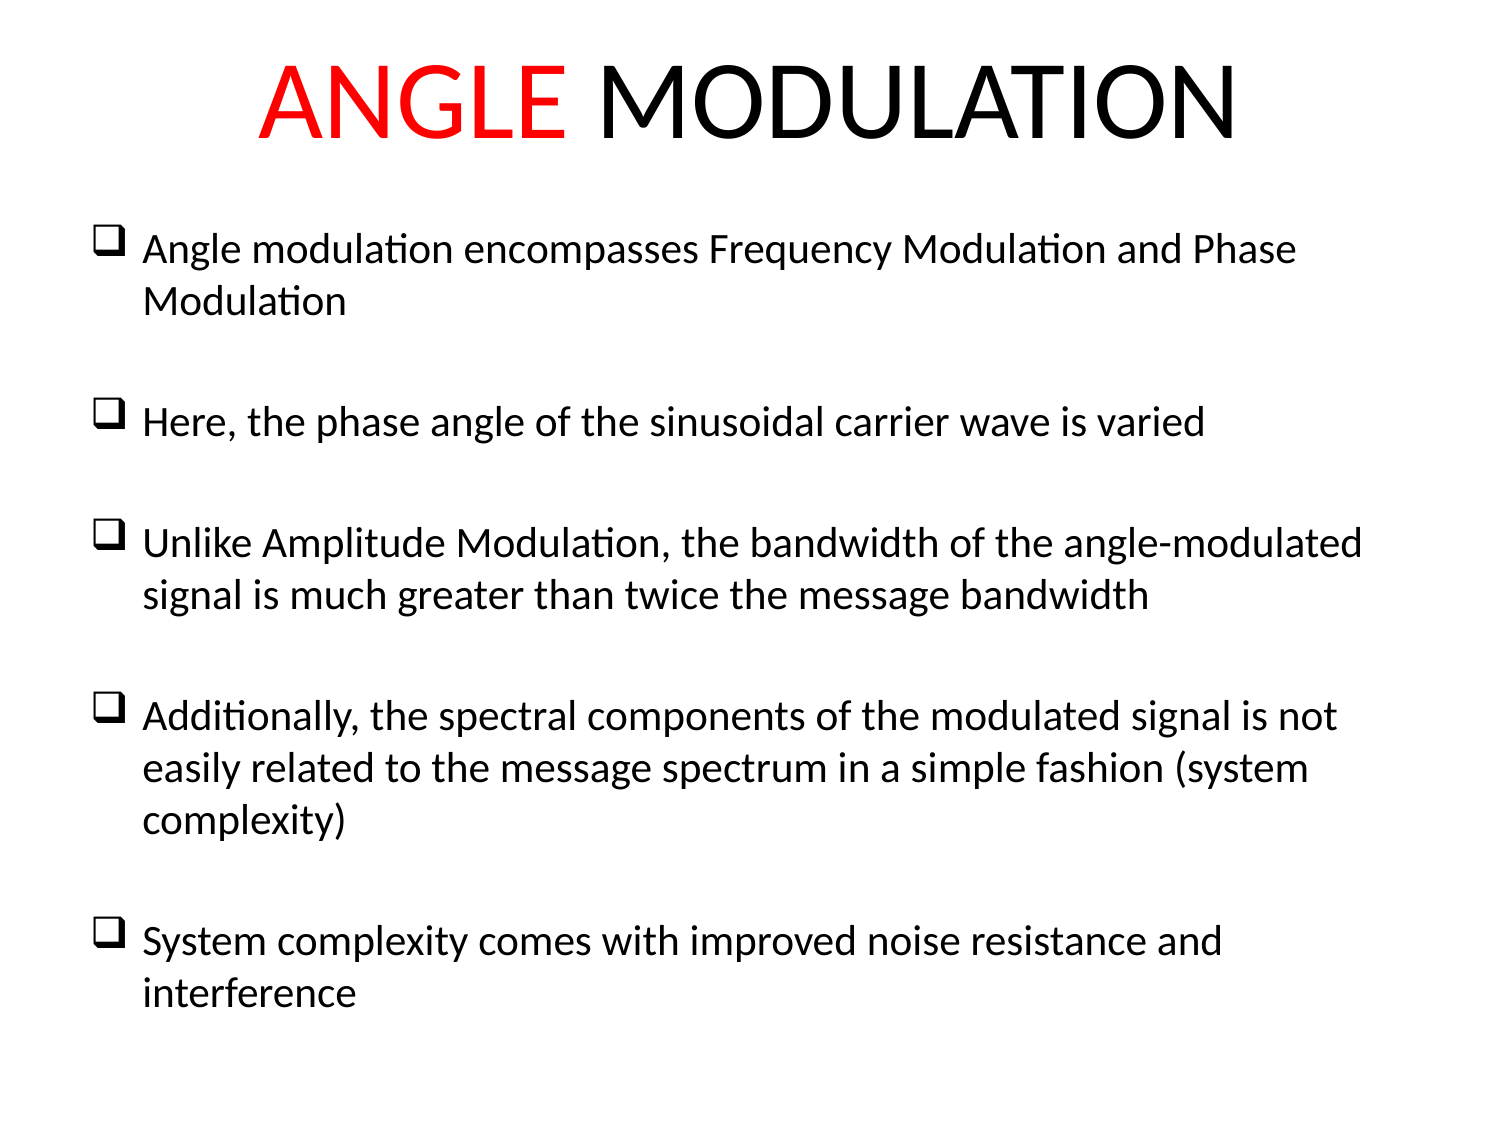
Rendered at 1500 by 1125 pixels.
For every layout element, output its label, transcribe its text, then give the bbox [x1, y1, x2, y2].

title ANGLE MODULATION [75, 0, 1425, 188]
list Angle modulation encompasses Frequency Modulation and Phase Modulation Here, the phase angle of the sinusoidal carrier wave is varied Unlike Amplitude Modulation, the bandwidth of the angle-modulated signal is much greater than twice the message bandwidth Additionally, the spectral components of the modulated signal is not easily related to the message spectrum in a simple fashion (system complexity) System complexity comes with improved noise resistance and interference [75, 212, 1425, 1025]
